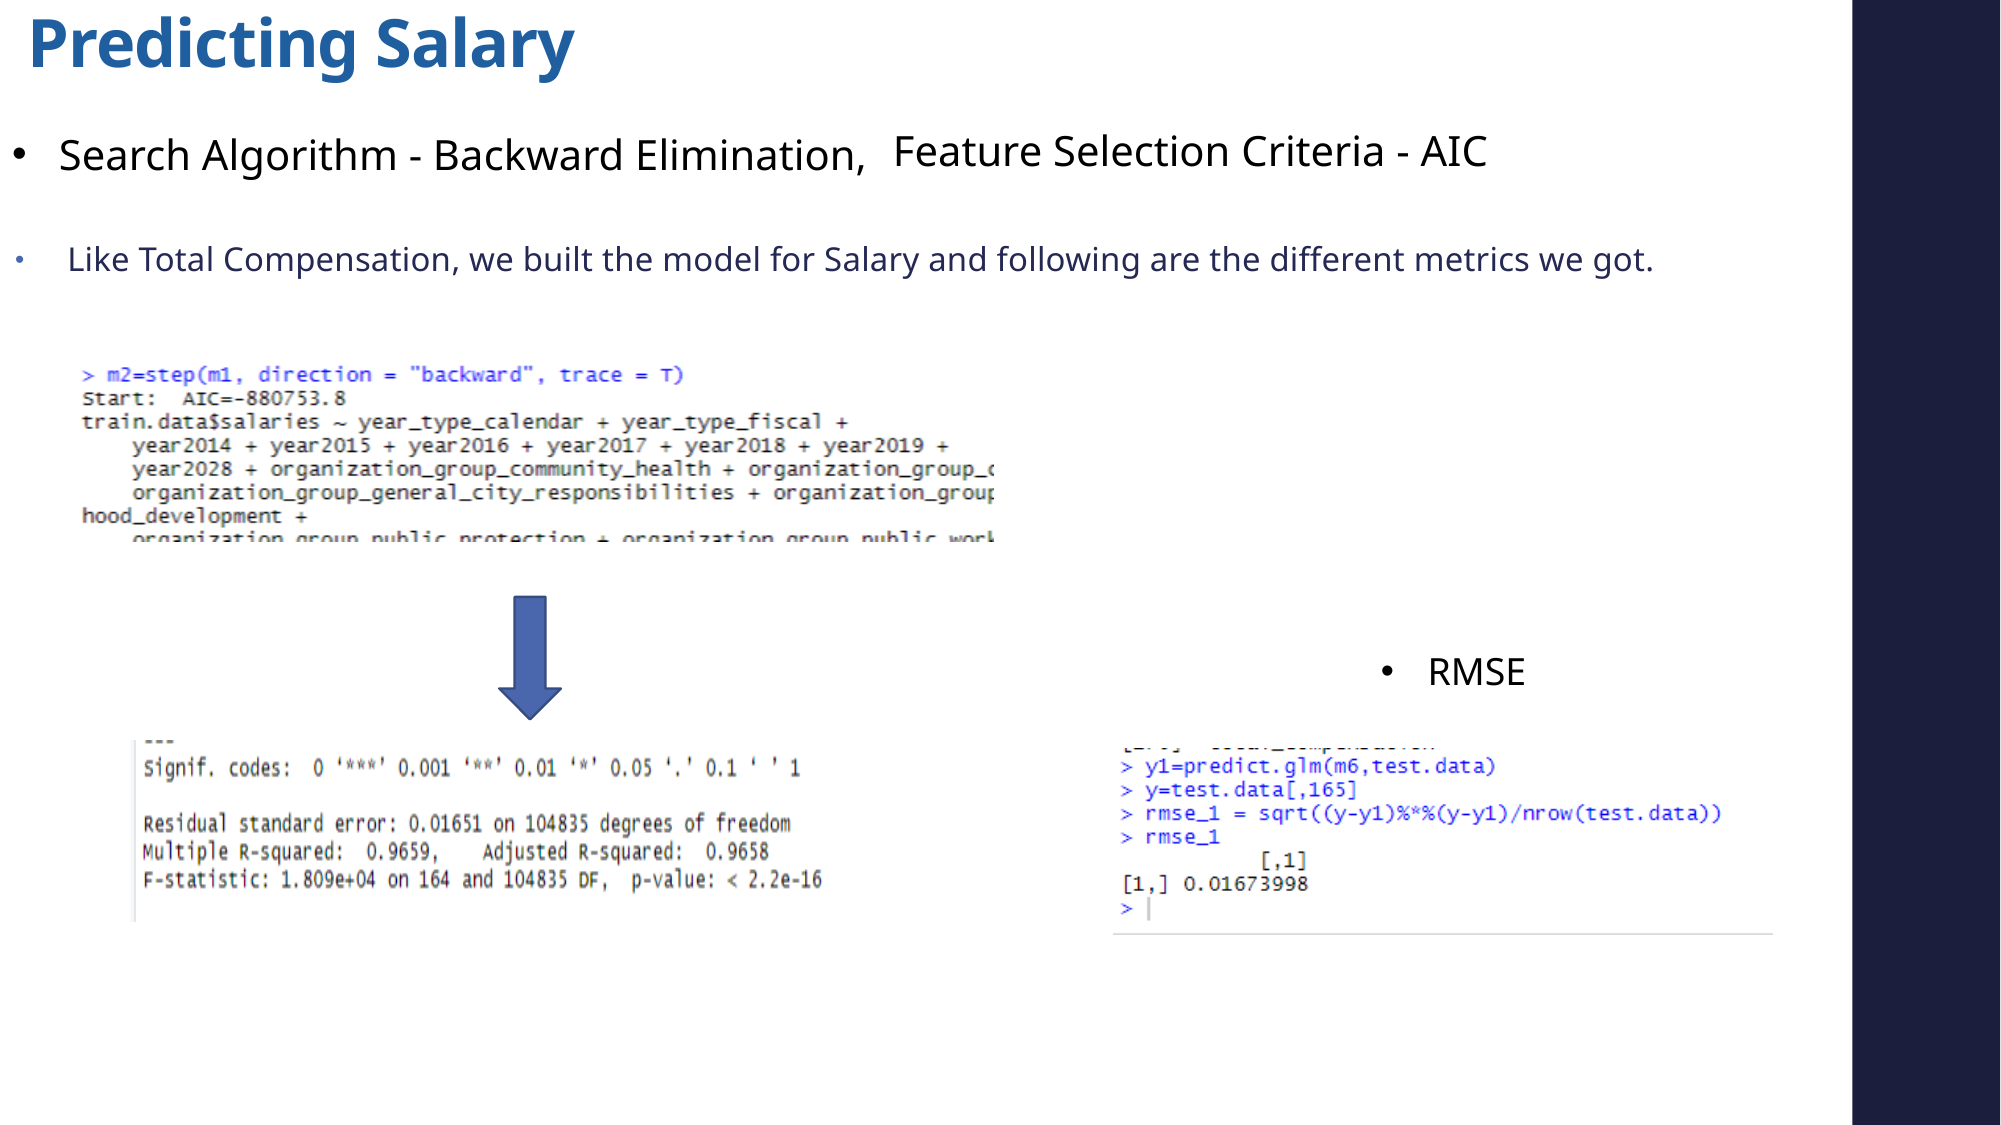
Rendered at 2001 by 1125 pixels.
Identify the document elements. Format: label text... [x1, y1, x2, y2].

text_box Search Algorithm - Backward Elimination, [0, 121, 867, 186]
title Predicting Salary [12, 18, 1603, 90]
text_box RMSE [1366, 640, 1618, 744]
picture [1113, 748, 1774, 936]
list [119, 740, 1010, 923]
picture [66, 341, 994, 542]
text_box Like Total Compensation, we built the model for Salary and following are the different metrics we got. [0, 201, 1680, 287]
text_box Feature Selection Criteria - AIC [867, 117, 2000, 233]
text_box [498, 595, 563, 721]
